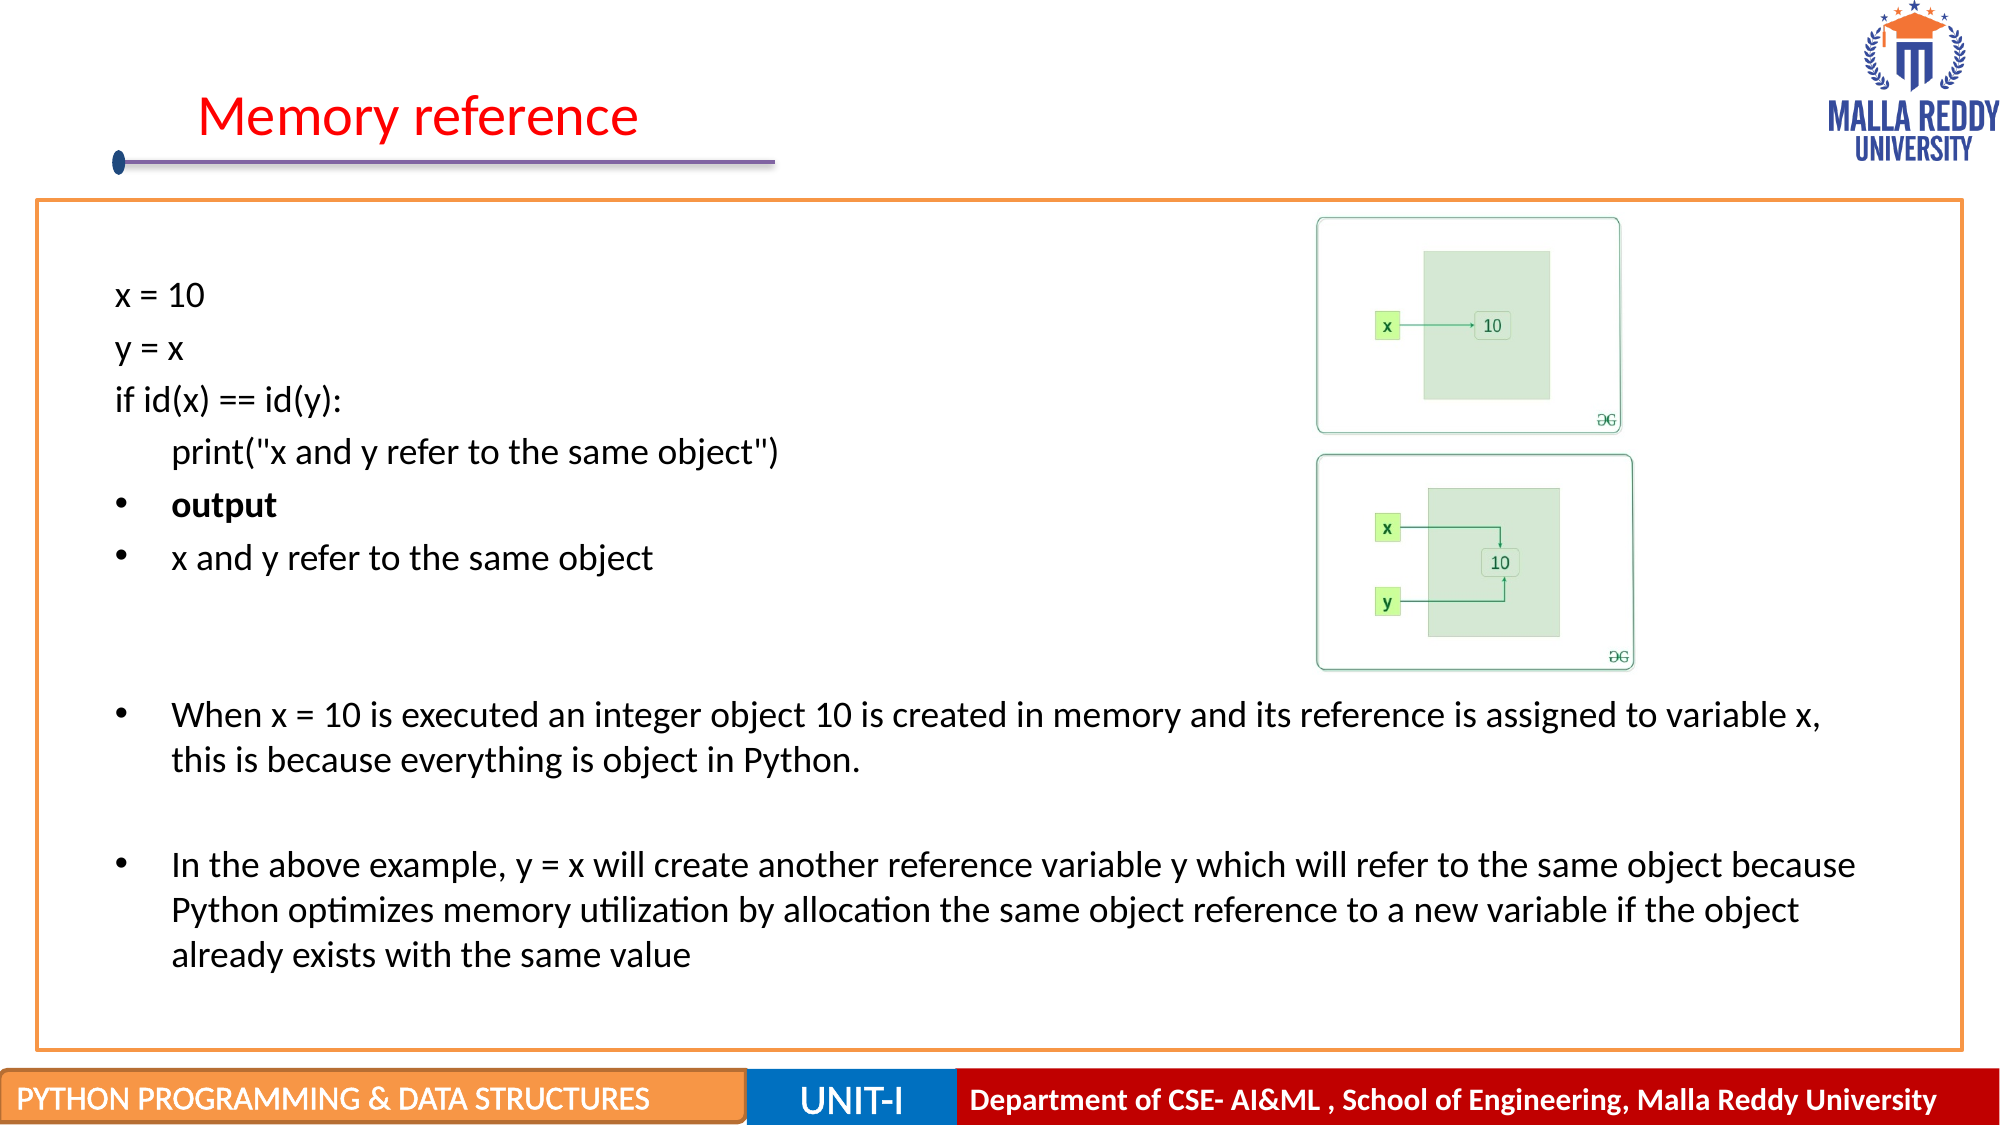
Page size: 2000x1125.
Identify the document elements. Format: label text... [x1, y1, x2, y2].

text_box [111, 149, 775, 176]
picture [1829, 0, 2000, 161]
picture [1311, 212, 1625, 438]
title Memory reference [0, 62, 850, 163]
picture [1311, 449, 1638, 676]
list x = 10 y = x if id(x) == id(y): print("x and y refer to the same object") output x and y refer to the same object When x = 10 is executed an integer object 10 is created in memory and its reference is assigned to variable x, this is because everything is object in Python. In the above example, y = x will create another reference variable y which will refer to the same object because Python optimizes memory utilization by allocation the same object reference to a new variable if the object already exists with the same value [99, 262, 1900, 1005]
text_box [87, 199, 1925, 277]
text_box [35, 198, 1964, 1052]
